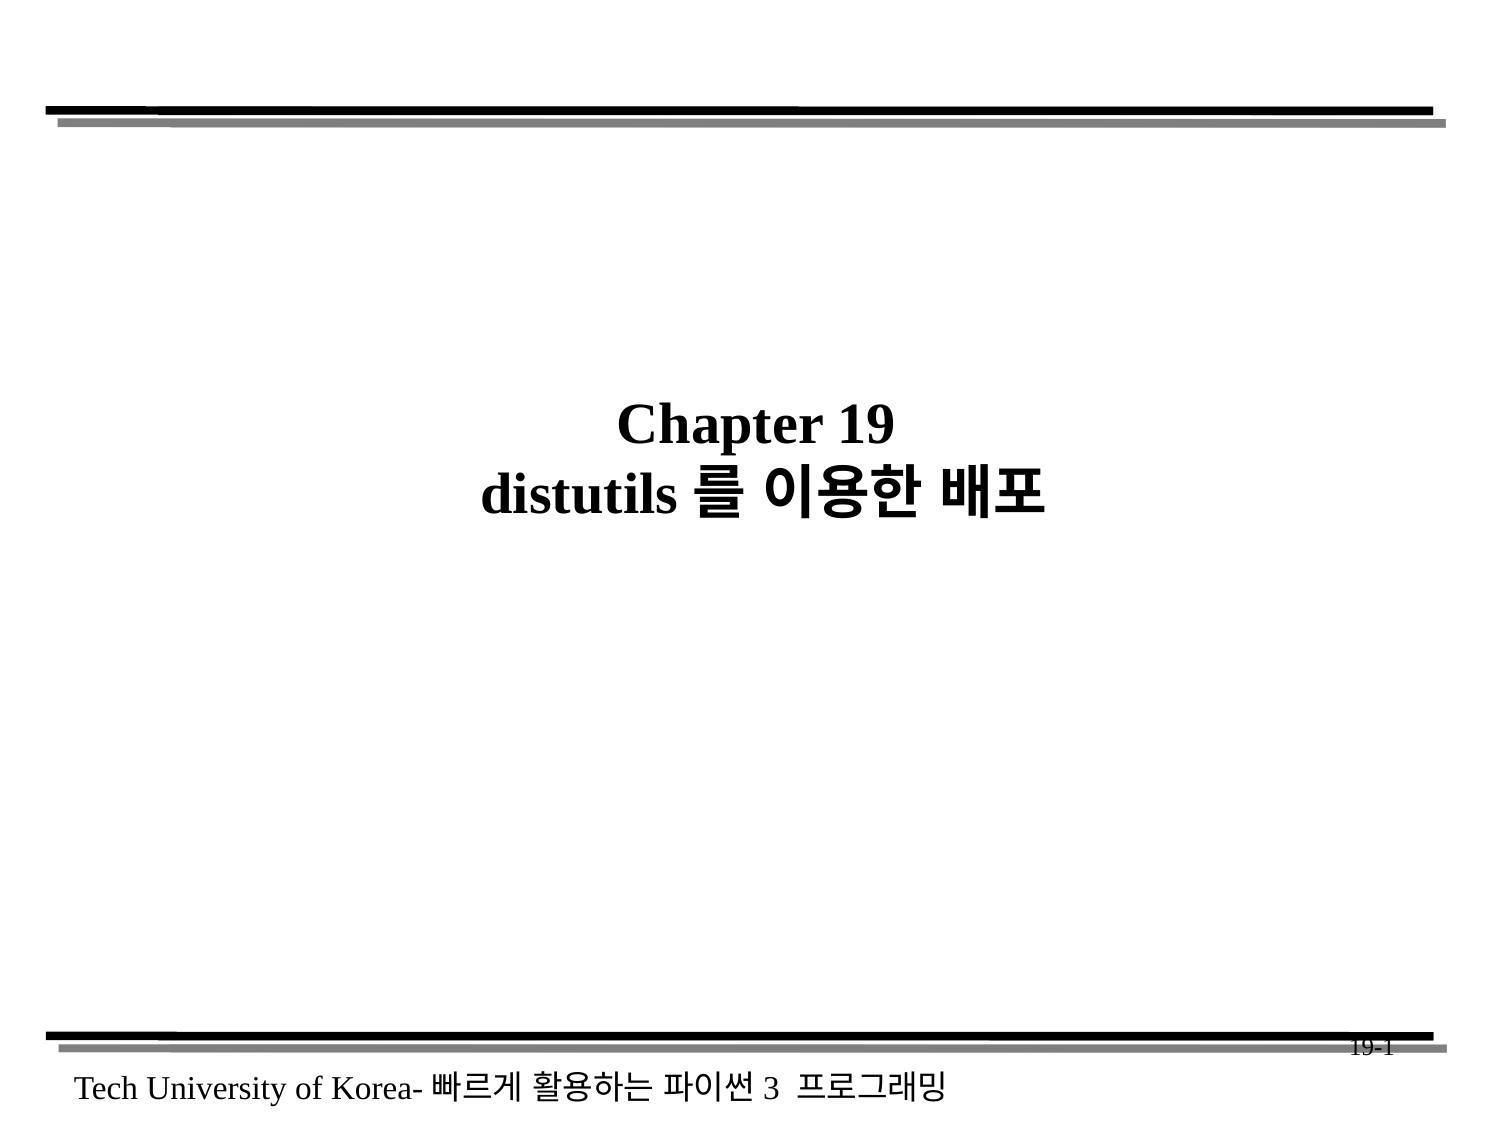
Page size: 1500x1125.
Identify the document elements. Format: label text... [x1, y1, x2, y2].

slide_number 19-1 [1284, 1023, 1411, 1099]
title Chapter 19 distutils를 이용한 배포 [125, 237, 1388, 900]
